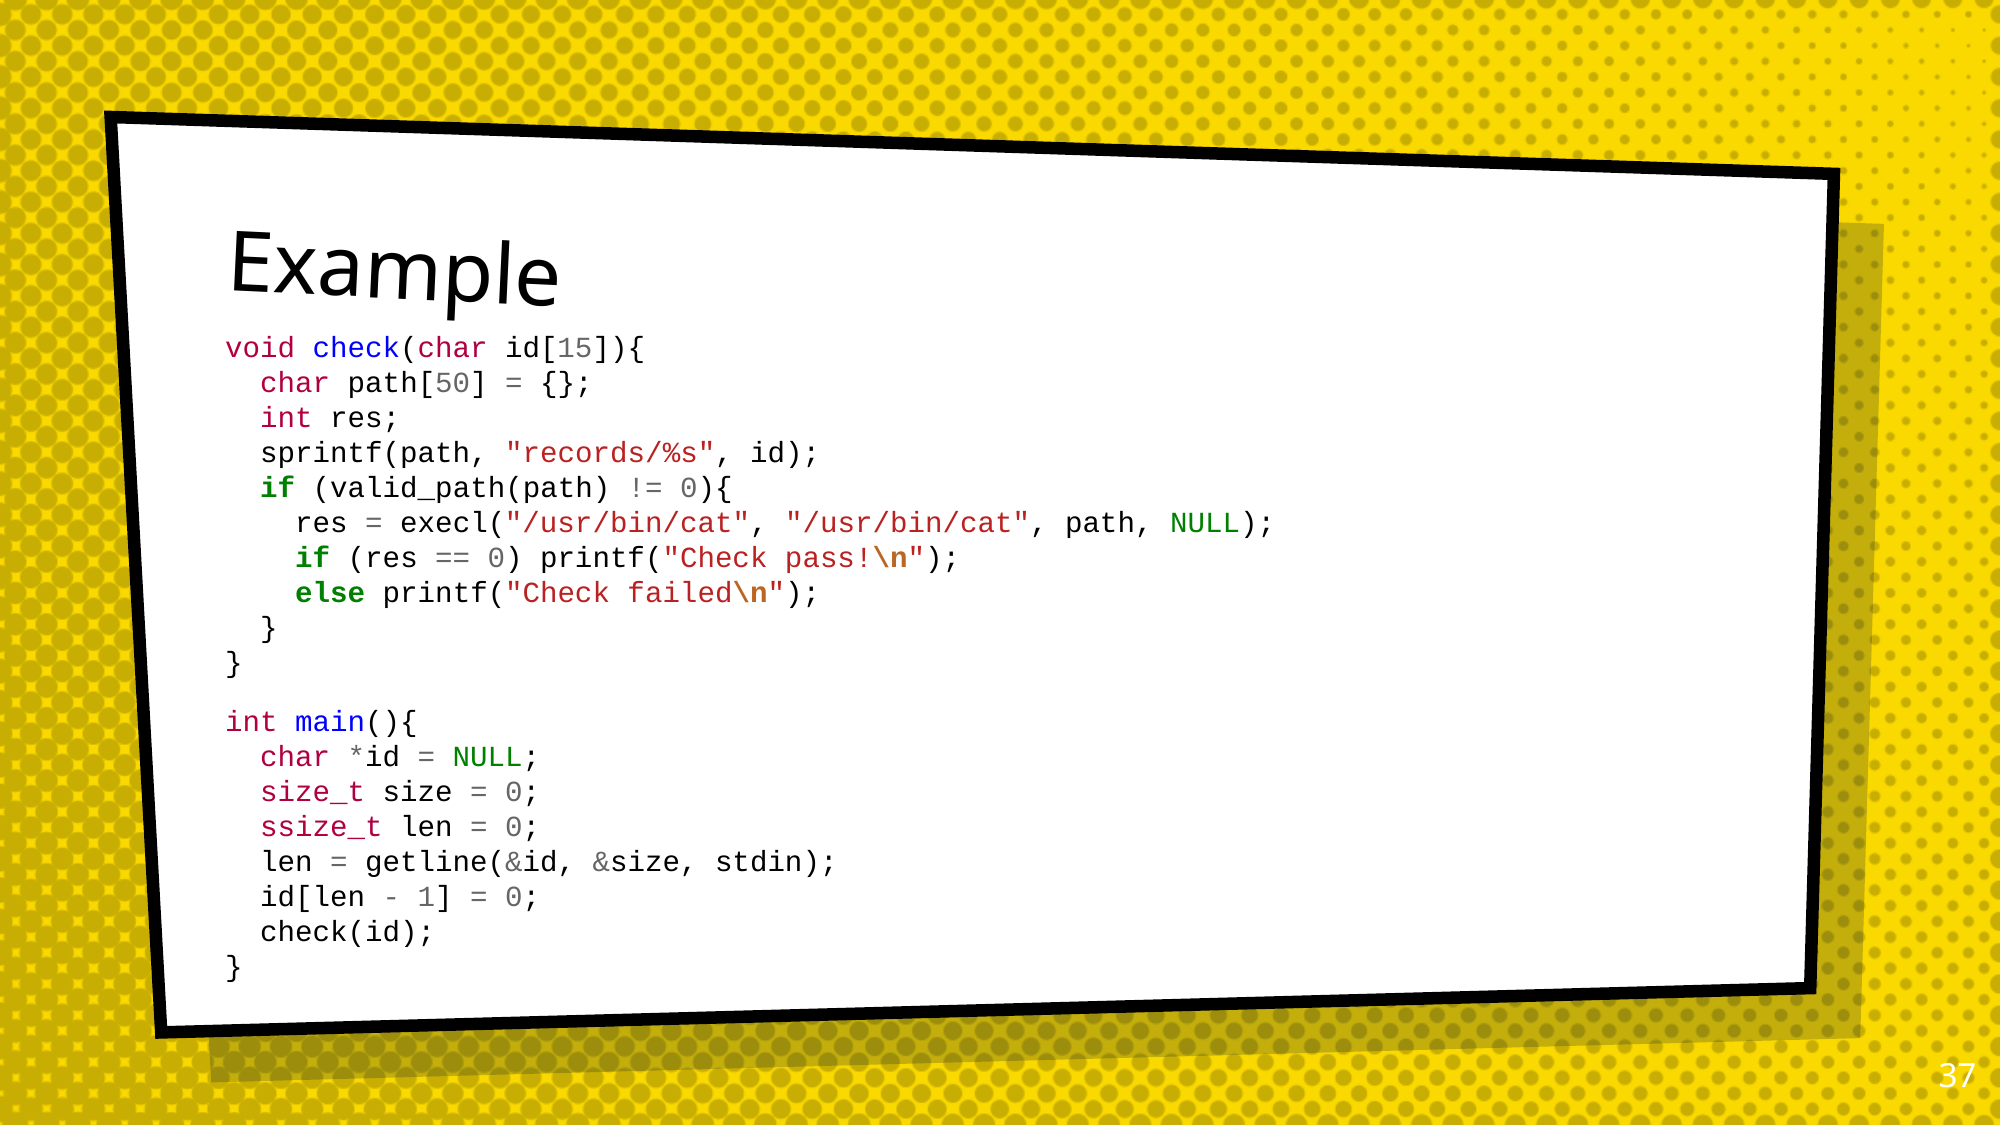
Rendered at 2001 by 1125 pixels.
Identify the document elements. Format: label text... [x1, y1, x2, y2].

slide_number 36 [1871, 1038, 1992, 1125]
text_box void check(char id[15]){ char path[50] = {}; int res; sprintf(path, "records/%s", id); if (valid_path(path) != 0){ res = execl("/usr/bin/cat", "/usr/bin/cat", path, NULL); if (res == 0) printf("Check pass!\n"); else printf("Check failed\n"); } } [210, 320, 1336, 721]
title Example [210, 155, 1755, 395]
text_box int main(){ char *id = NULL; size_t size = 0; ssize_t len = 0; len = getline(&id, &size, stdin); id[len - 1] = 0; check(id); } [210, 660, 1211, 990]
